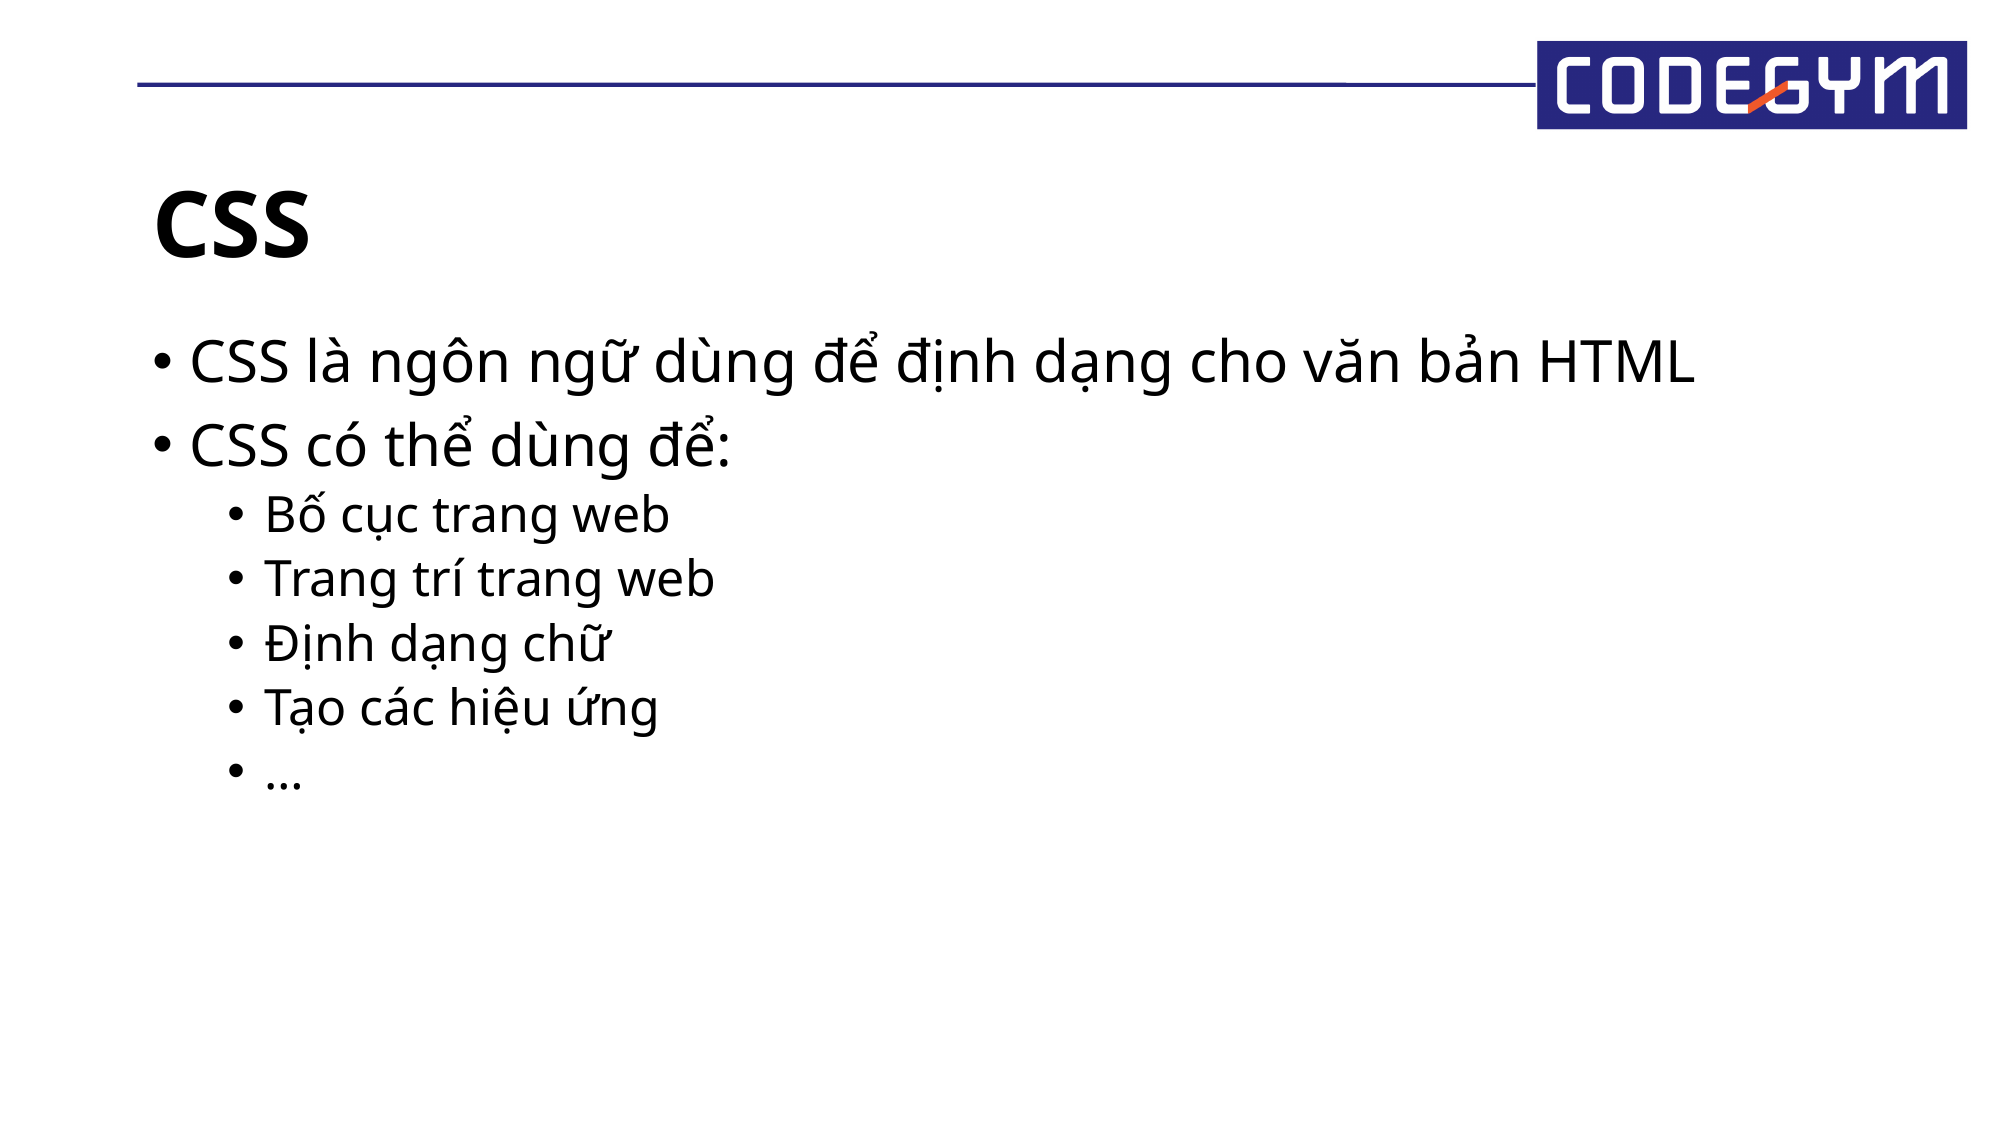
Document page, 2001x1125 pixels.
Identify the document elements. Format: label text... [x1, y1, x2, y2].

title CSS [137, 161, 1863, 296]
picture [1535, 37, 1971, 132]
list CSS là ngôn ngữ dùng để định dạng cho văn bản HTML CSS có thể dùng để: Bố cục trang web Trang trí trang web Định dạng chữ Tạo các hiệu ứng … [137, 324, 1863, 1014]
